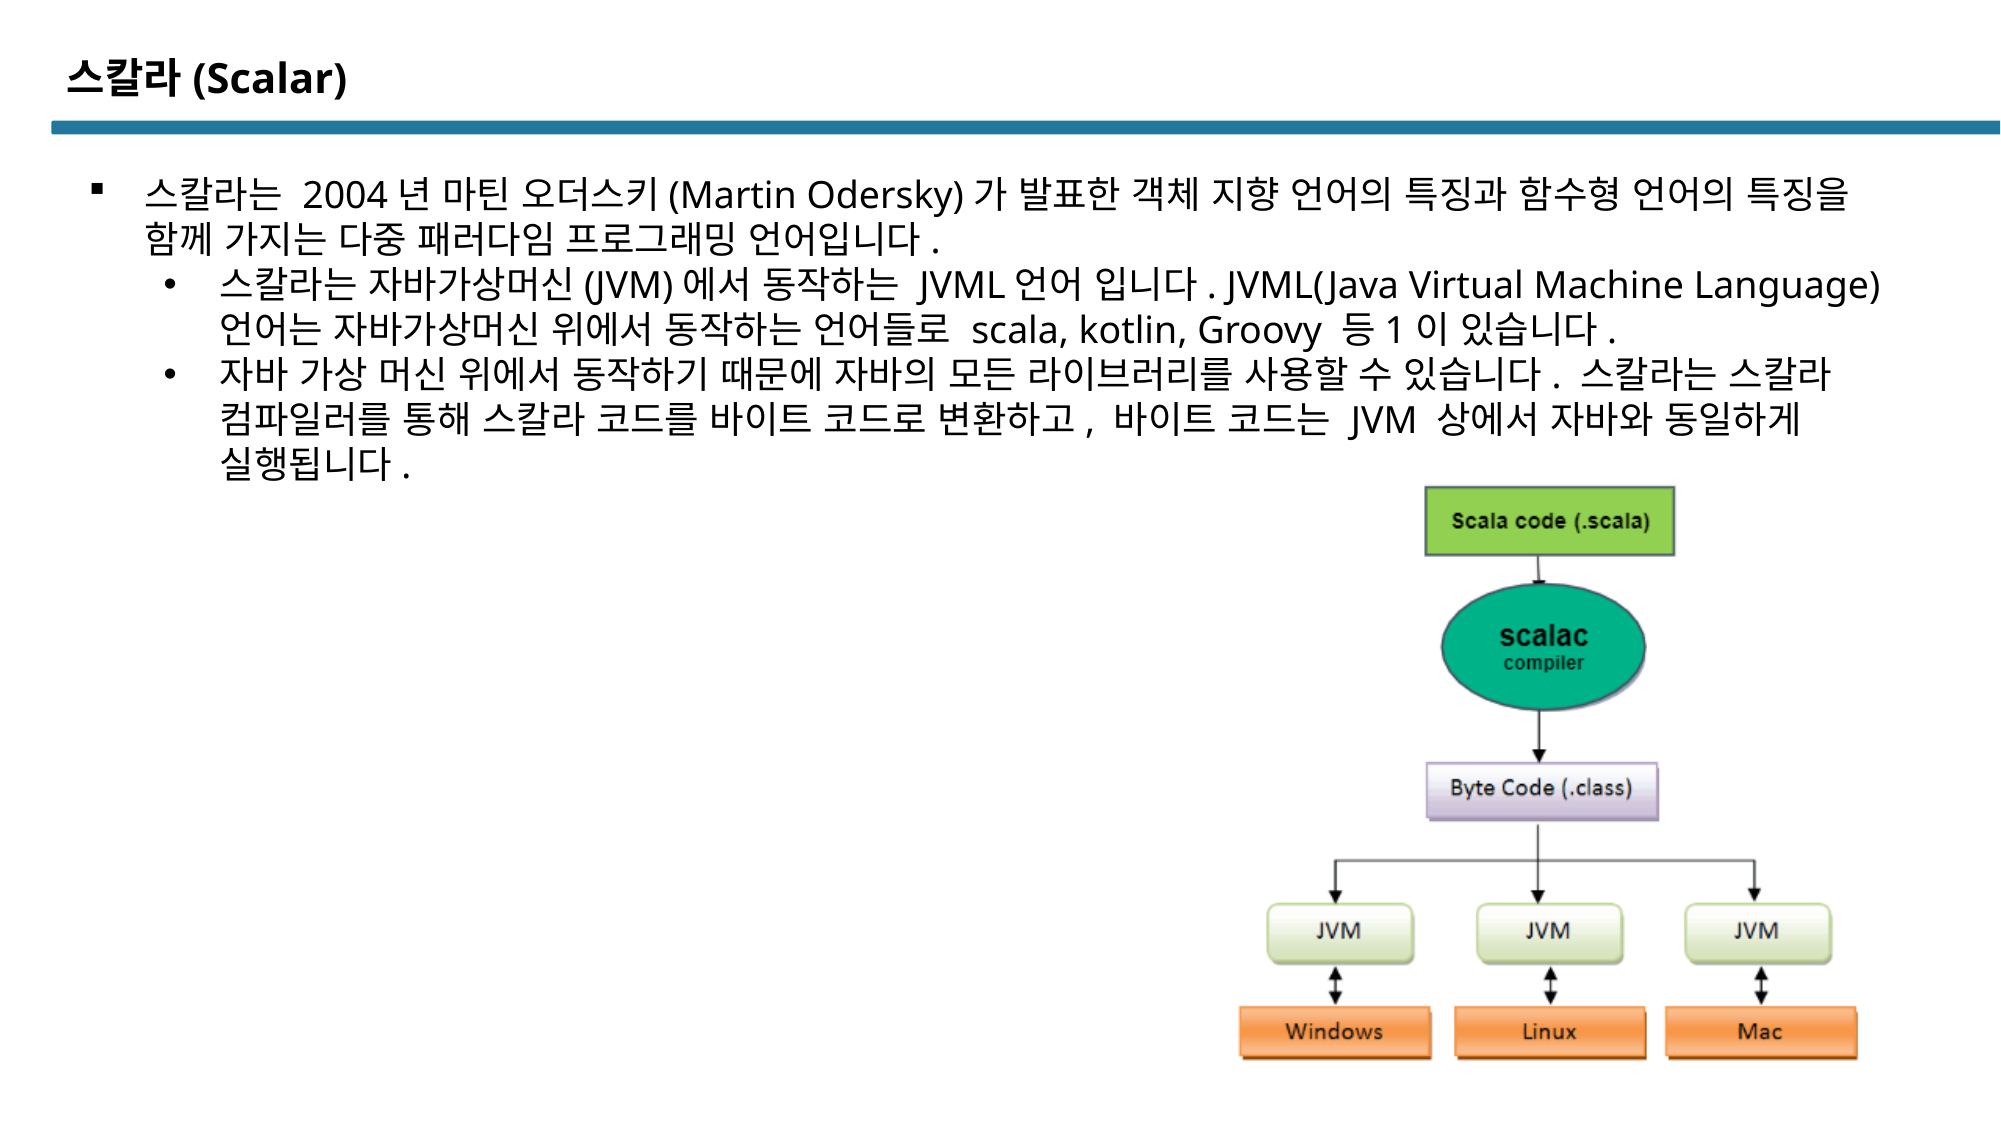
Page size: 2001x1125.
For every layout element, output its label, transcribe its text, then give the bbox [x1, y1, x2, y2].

picture [1237, 463, 1866, 1069]
text_box 스칼라(Scalar) [51, 50, 1238, 121]
text_box 스칼라는 2004년 마틴 오더스키(Martin Odersky)가 발표한 객체 지향 언어의 특징과 함수형 언어의 특징을 함께 가지는 다중 패러다임 프로그래밍 언어입니다. 스칼라는 자바가상머신(JVM)에서 동작하는 JVML언어 입니다. JVML(Java Virtual Machine Language) 언어는 자바가상머신 위에서 동작하는 언어들로 scala, kotlin, Groovy 등1이 있습니다. 자바 가상 머신 위에서 동작하기 때문에 자바의 모든 라이브러리를 사용할 수 있습니다. 스칼라는 스칼라 컴파일러를 통해 스칼라 코드를 바이트 코드로 변환하고, 바이트 코드는 JVM 상에서 자바와 동일하게 실행됩니다. [73, 164, 1938, 494]
